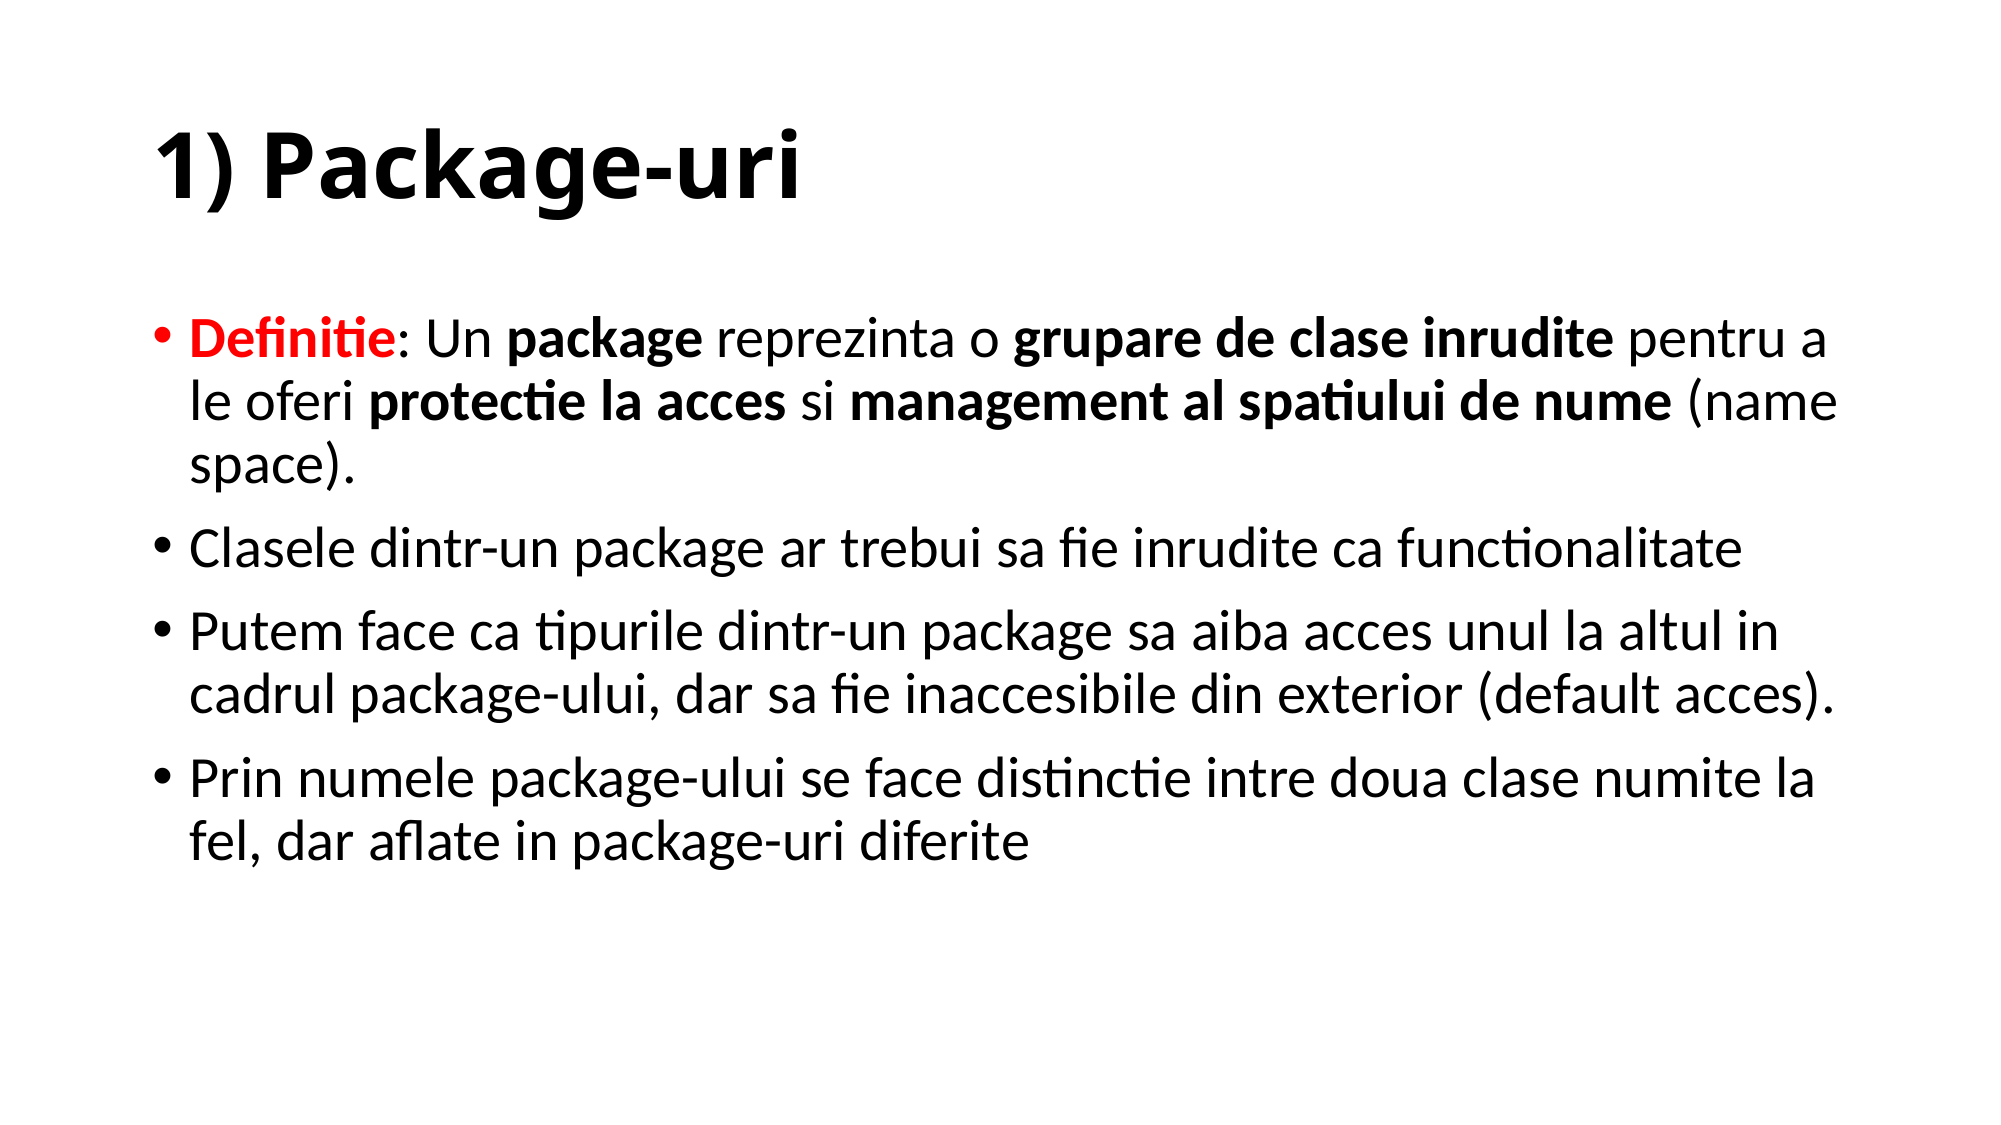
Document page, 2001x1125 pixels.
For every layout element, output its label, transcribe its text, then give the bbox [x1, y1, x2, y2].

title 1) Package-uri [137, 59, 1863, 278]
list Definitie: Un package reprezinta o grupare de clase inrudite pentru a le oferi protectie la acces si management al spatiului de nume (name space). Clasele dintr-un package ar trebui sa fie inrudite ca functionalitate Putem face ca tipurile dintr-un package sa aiba acces unul la altul in cadrul package-ului, dar sa fie inaccesibile din exterior (default acces). Prin numele package-ului se face distinctie intre doua clase numite la fel, dar aflate in package-uri diferite [137, 299, 1863, 1014]
